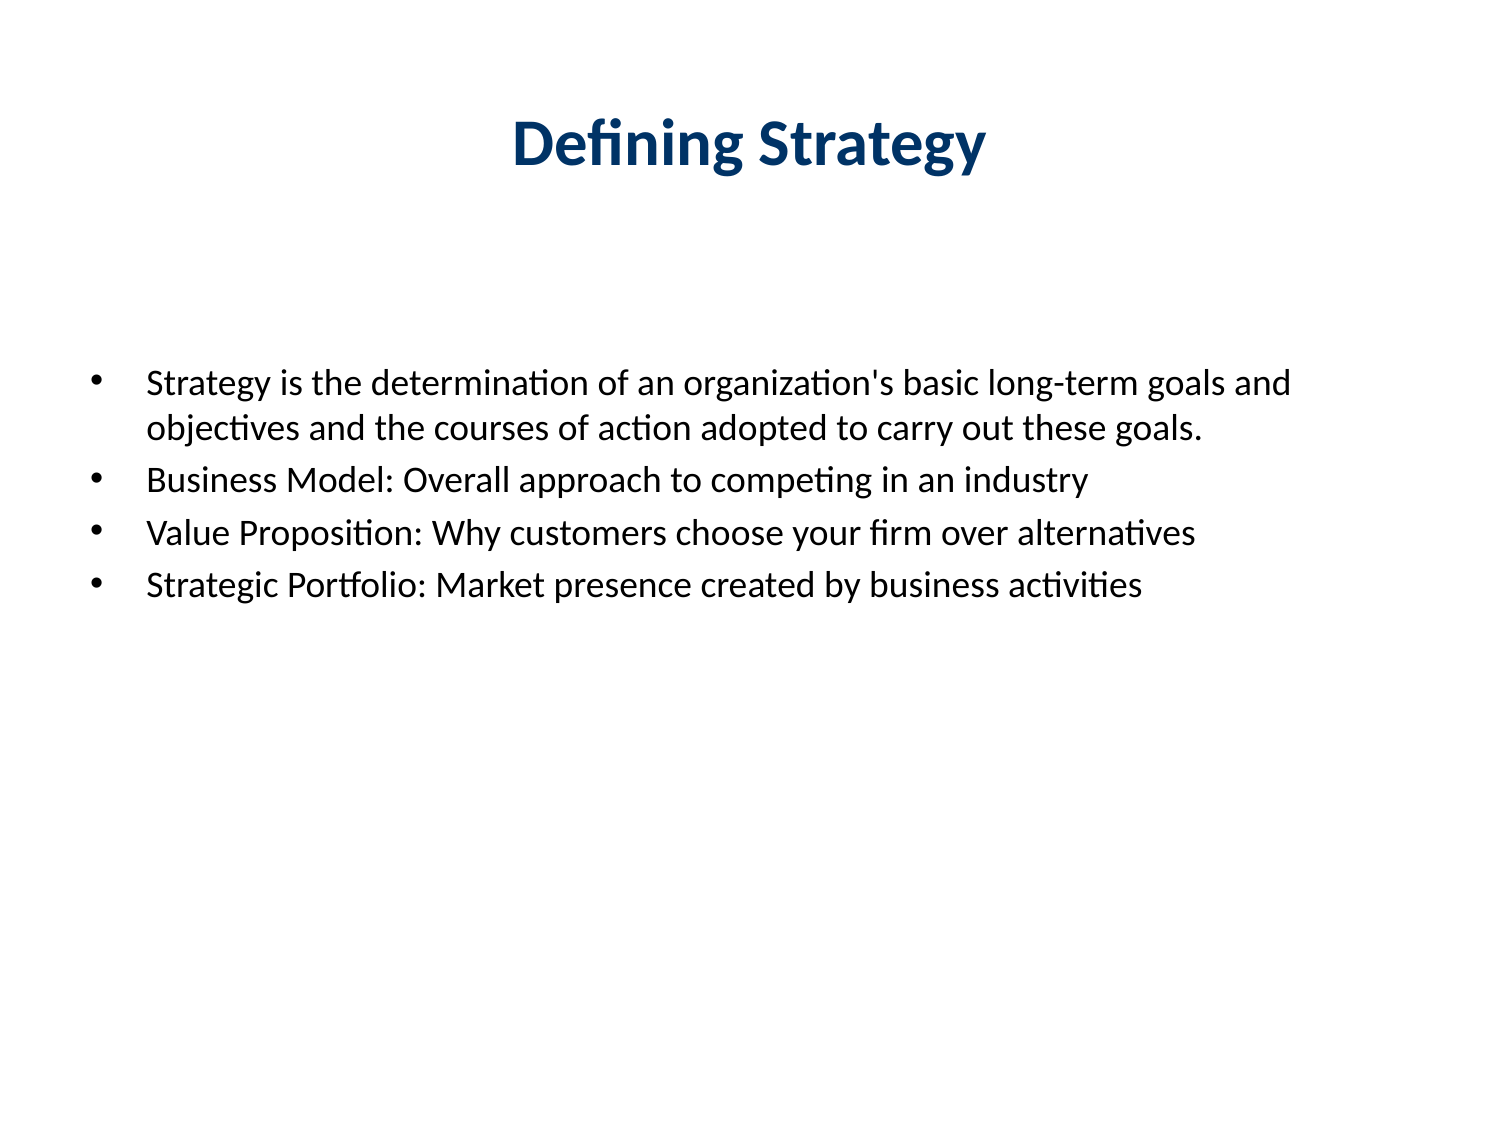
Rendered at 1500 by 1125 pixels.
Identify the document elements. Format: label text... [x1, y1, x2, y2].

list Strategy is the determination of an organization's basic long-term goals and objectives and the courses of action adopted to carry out these goals. Business Model: Overall approach to competing in an industry Value Proposition: Why customers choose your firm over alternatives Strategic Portfolio: Market presence created by business activities [75, 262, 1425, 1005]
title Defining Strategy [75, 45, 1425, 233]
